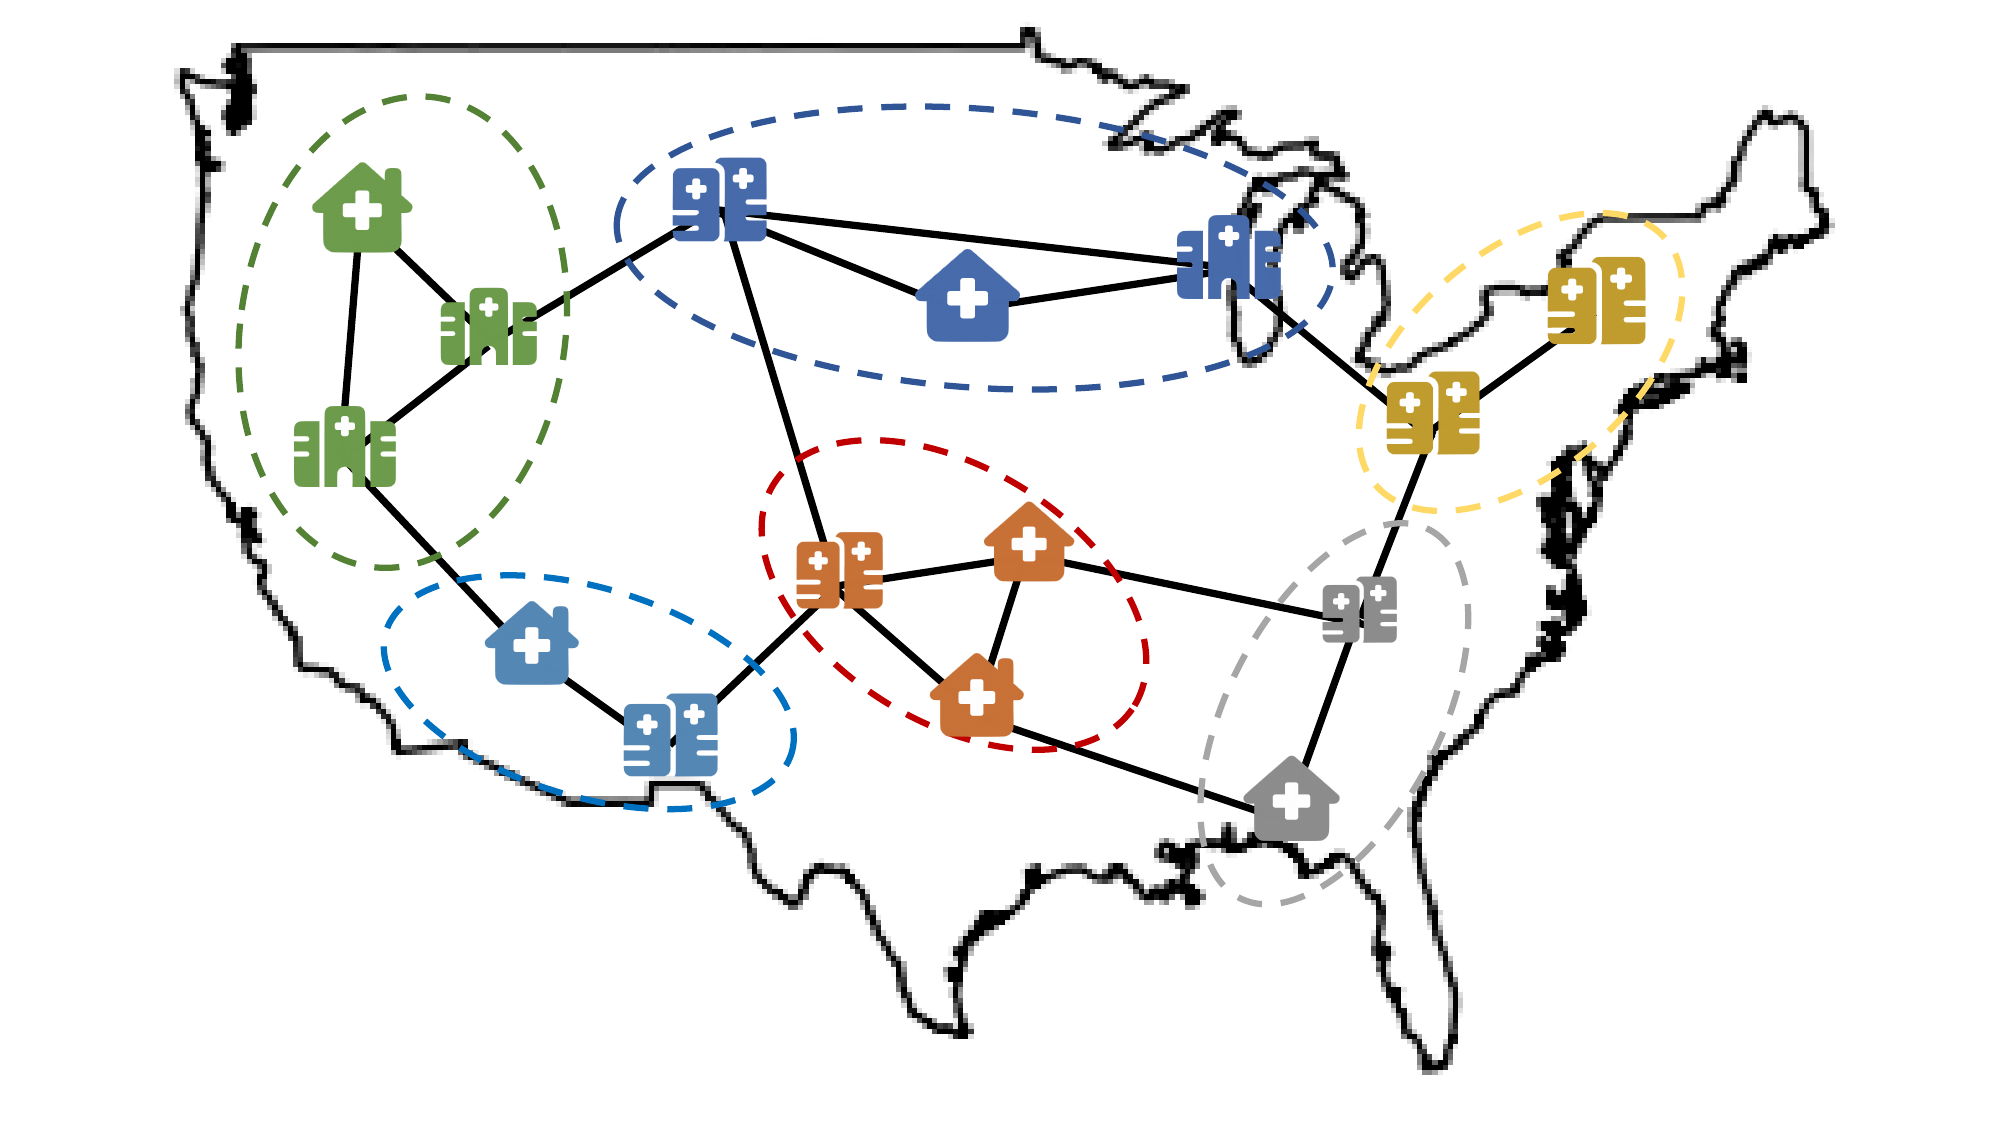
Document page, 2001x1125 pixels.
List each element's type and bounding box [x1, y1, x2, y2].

text_box [144, 0, 1856, 1081]
